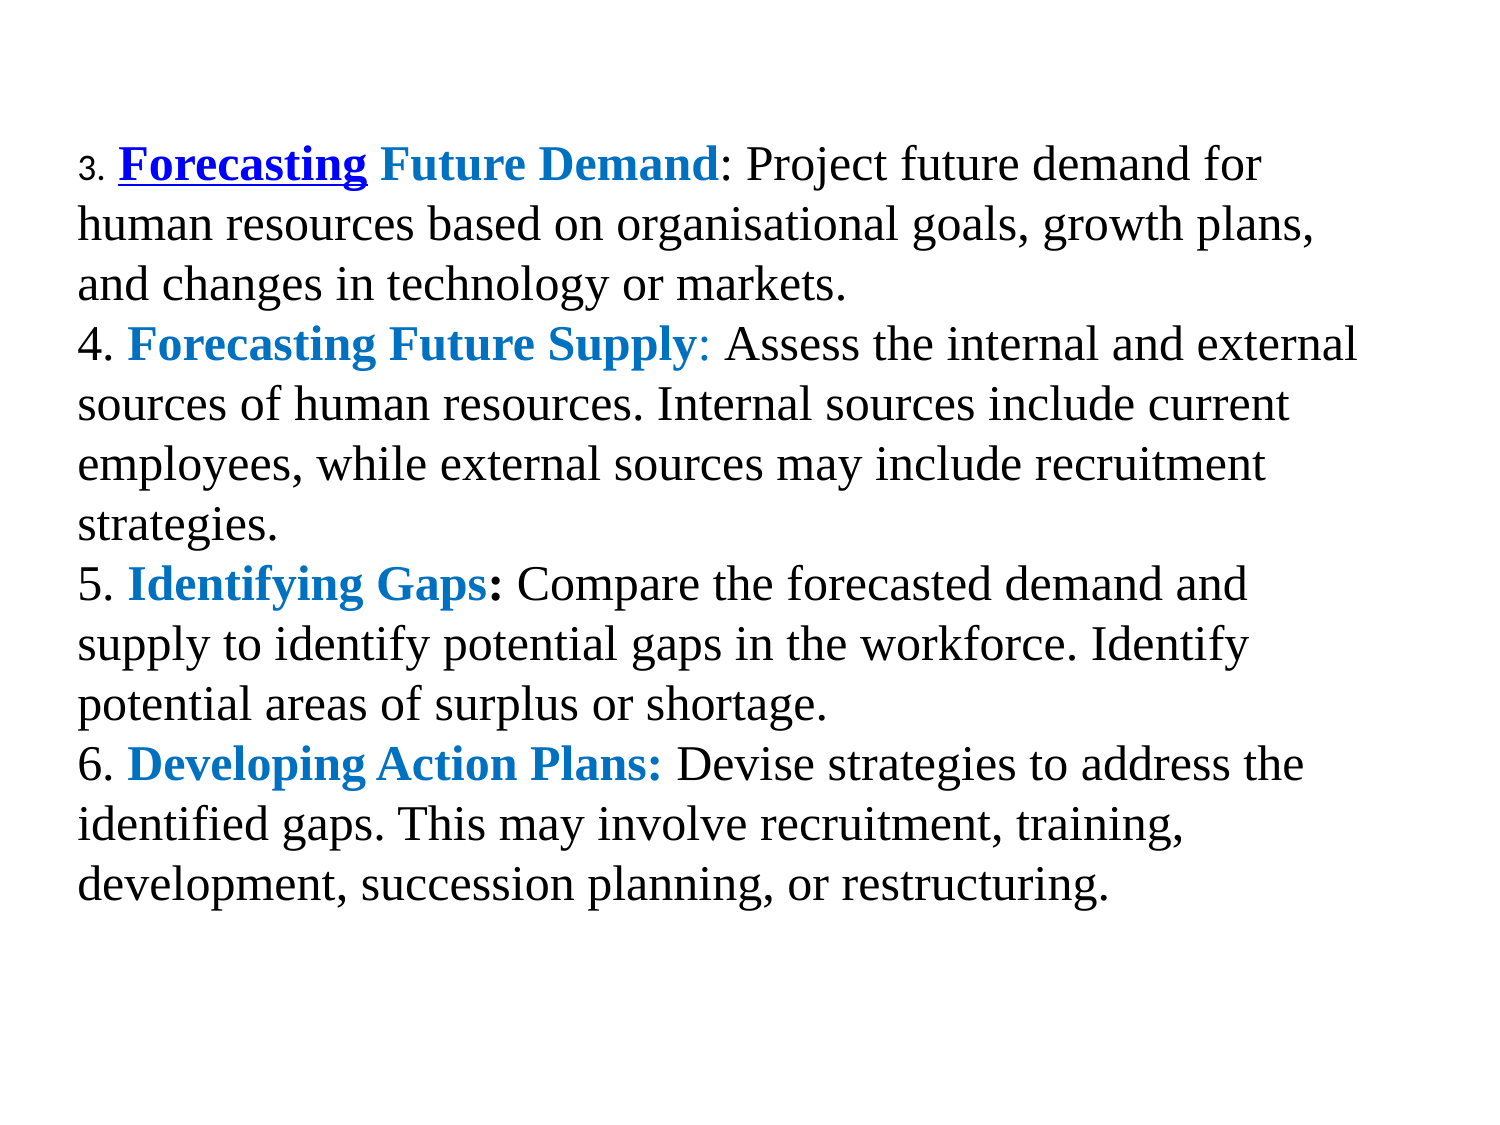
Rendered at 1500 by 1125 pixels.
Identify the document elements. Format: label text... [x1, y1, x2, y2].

text_box 3. Forecasting Future Demand: Project future demand for human resources based on organisational goals, growth plans, and changes in technology or markets. 4. Forecasting Future Supply: Assess the internal and external sources of human resources. Internal sources include current employees, while external sources may include recruitment strategies. 5. Identifying Gaps: Compare the forecasted demand and supply to identify potential gaps in the workforce. Identify potential areas of surplus or shortage. 6. Developing Action Plans: Devise strategies to address the identified gaps. This may involve recruitment, training, development, succession planning, or restructuring. [62, 123, 1375, 1008]
